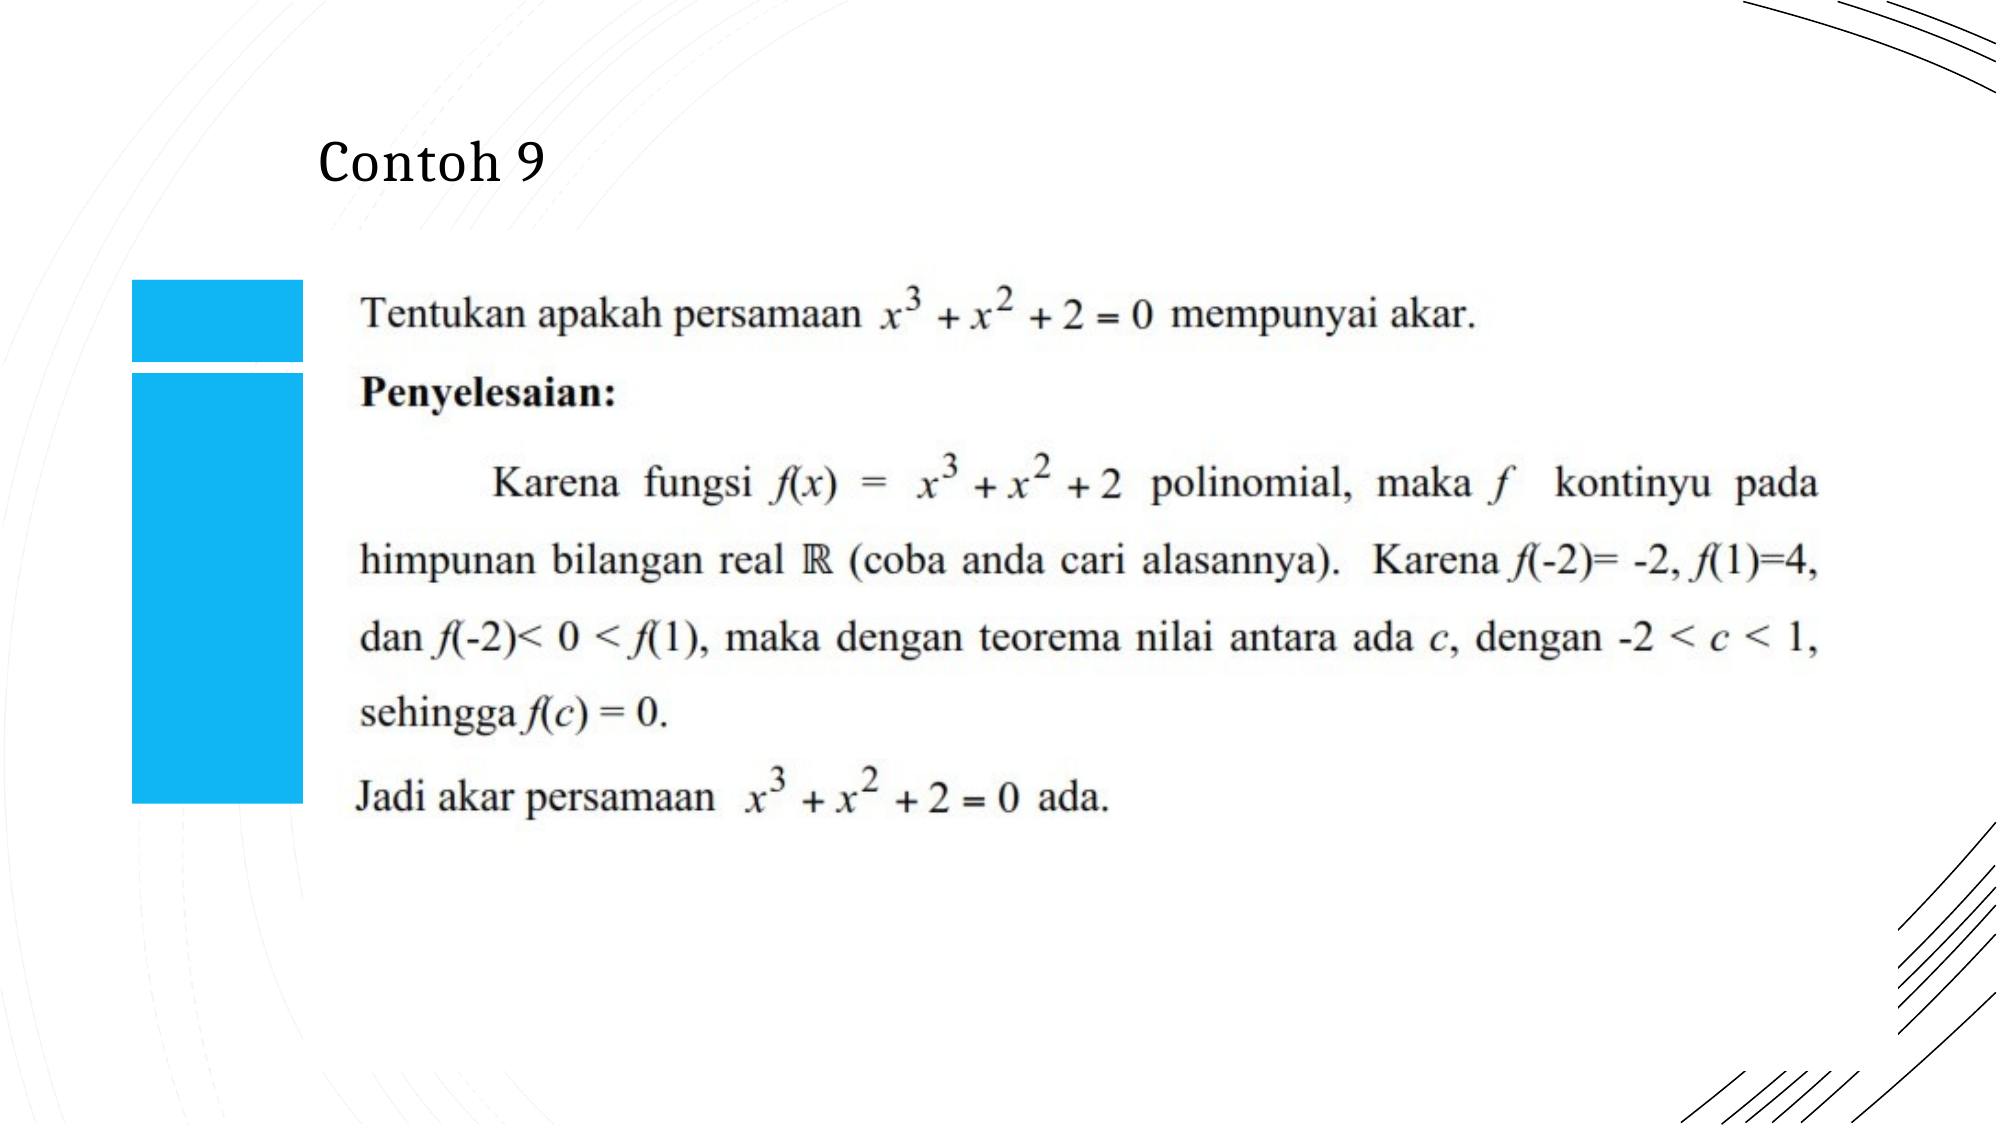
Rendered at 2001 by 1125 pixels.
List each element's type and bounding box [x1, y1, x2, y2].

picture [0, 0, 849, 1125]
text_box [131, 229, 1898, 1071]
